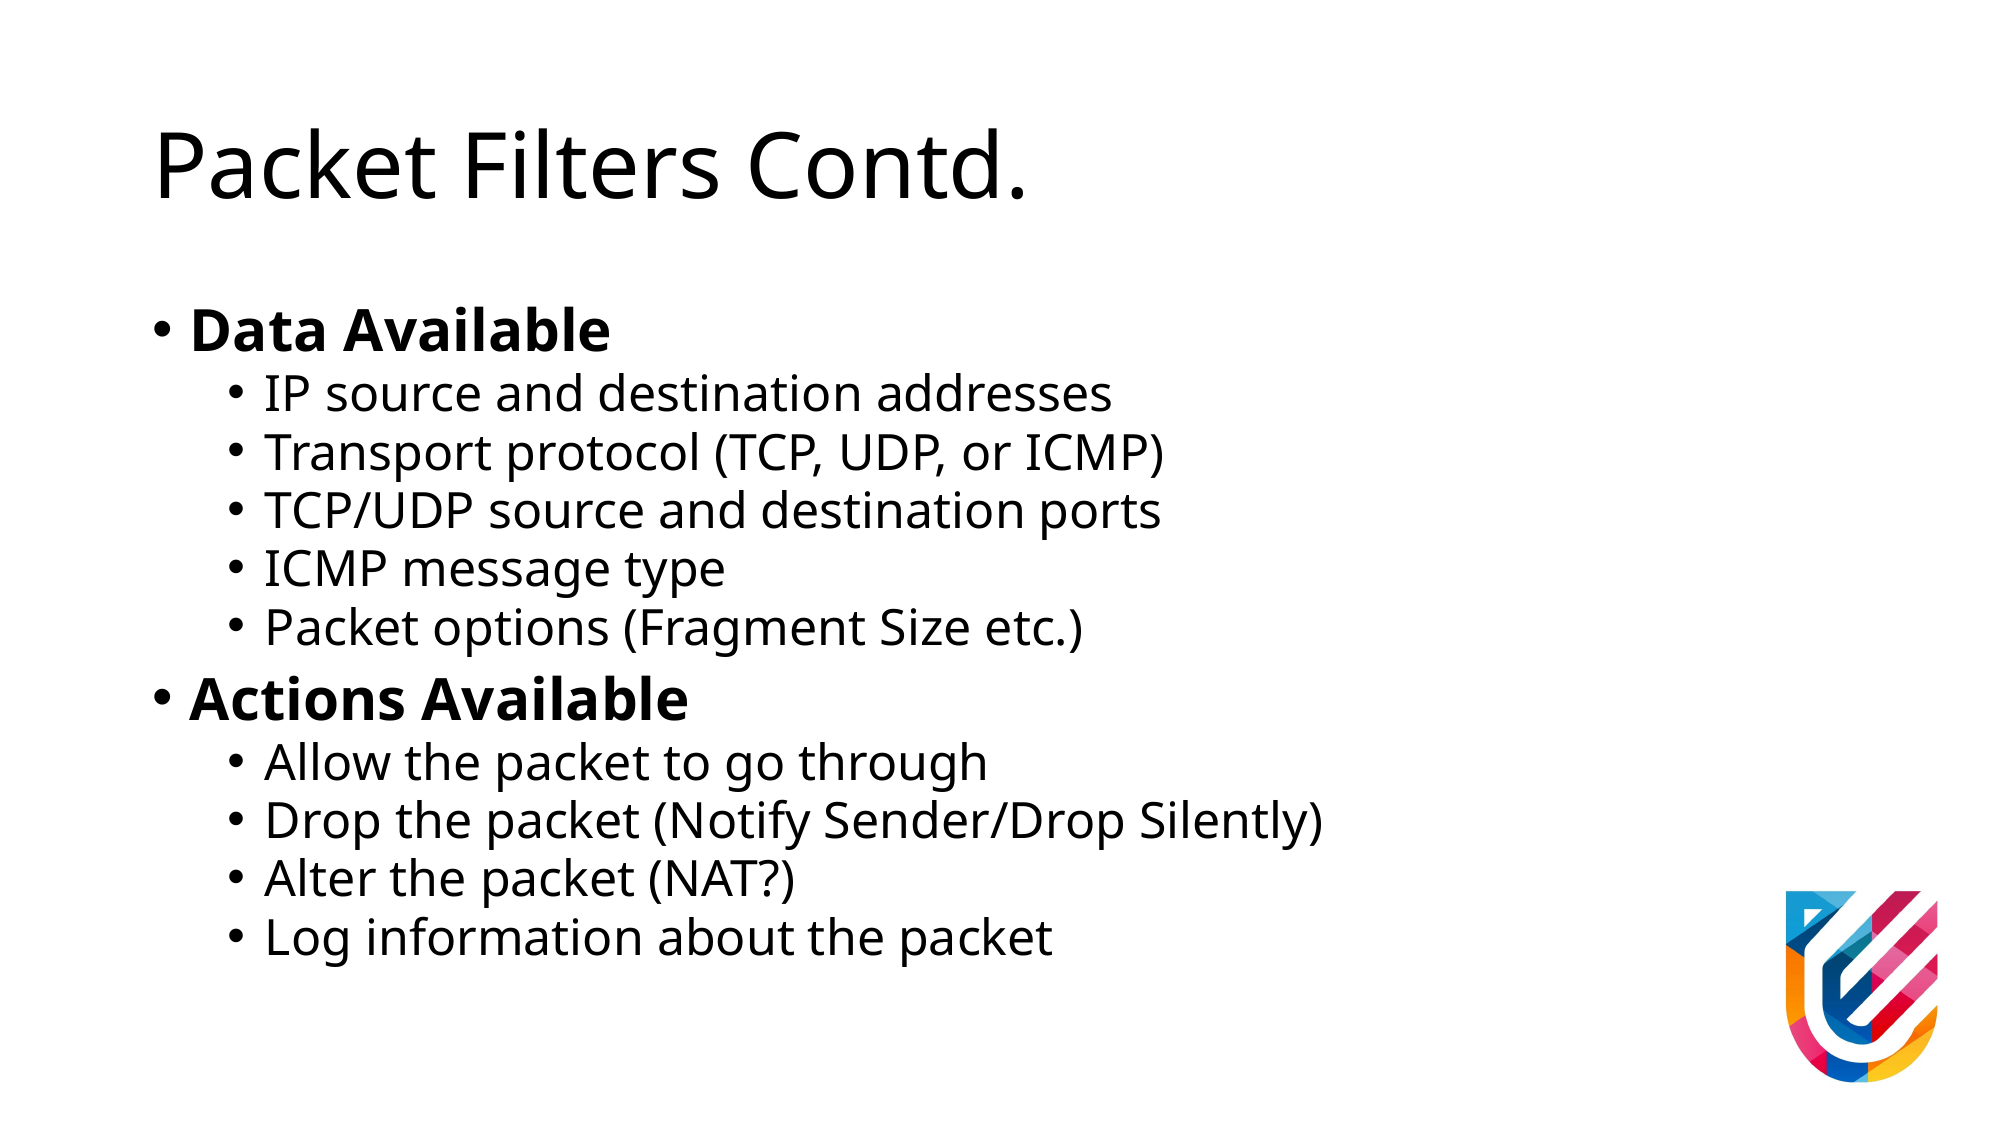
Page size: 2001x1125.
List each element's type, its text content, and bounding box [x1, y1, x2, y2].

picture [1722, 848, 2000, 1125]
title Packet Filters Contd. [137, 59, 1863, 278]
list Data Available IP source and destination addresses Transport protocol (TCP, UDP, or ICMP) TCP/UDP source and destination ports ICMP message type Packet options (Fragment Size etc.) Actions Available Allow the packet to go through Drop the packet (Notify Sender/Drop Silently) Alter the packet (NAT?) Log information about the packet [137, 299, 1863, 1014]
